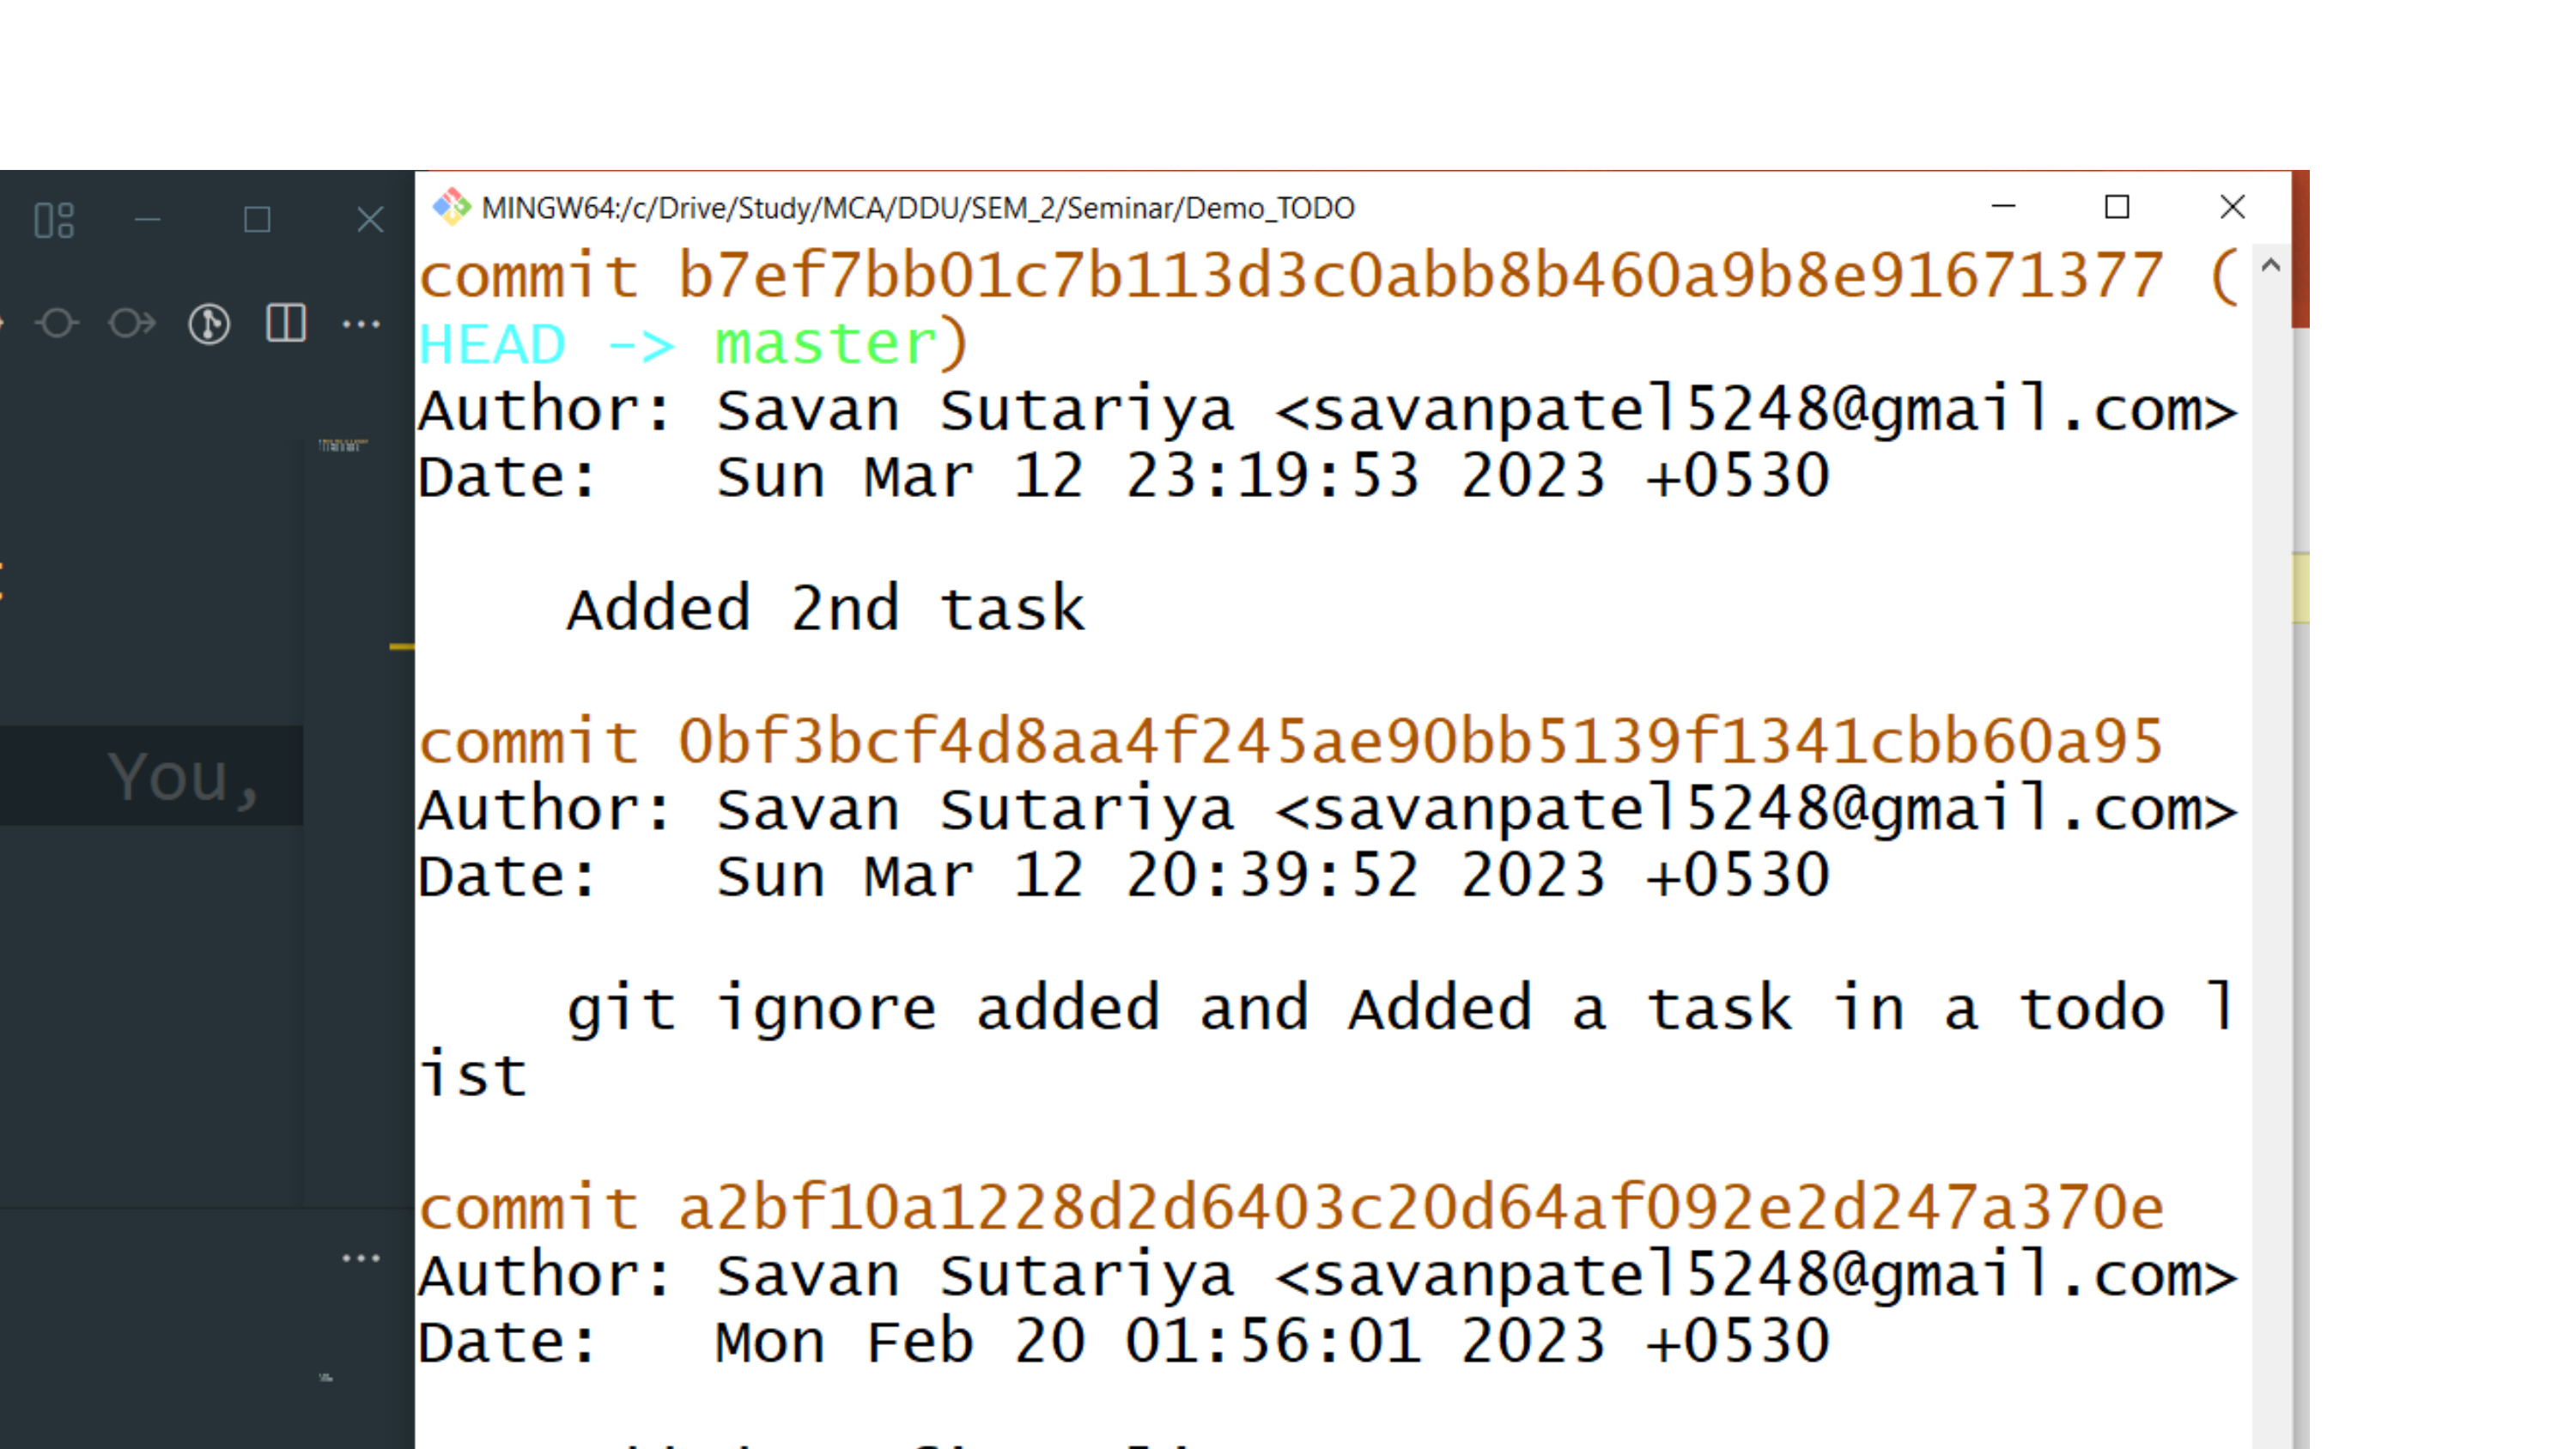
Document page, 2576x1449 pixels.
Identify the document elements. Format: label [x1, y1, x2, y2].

picture [0, 169, 2310, 1449]
